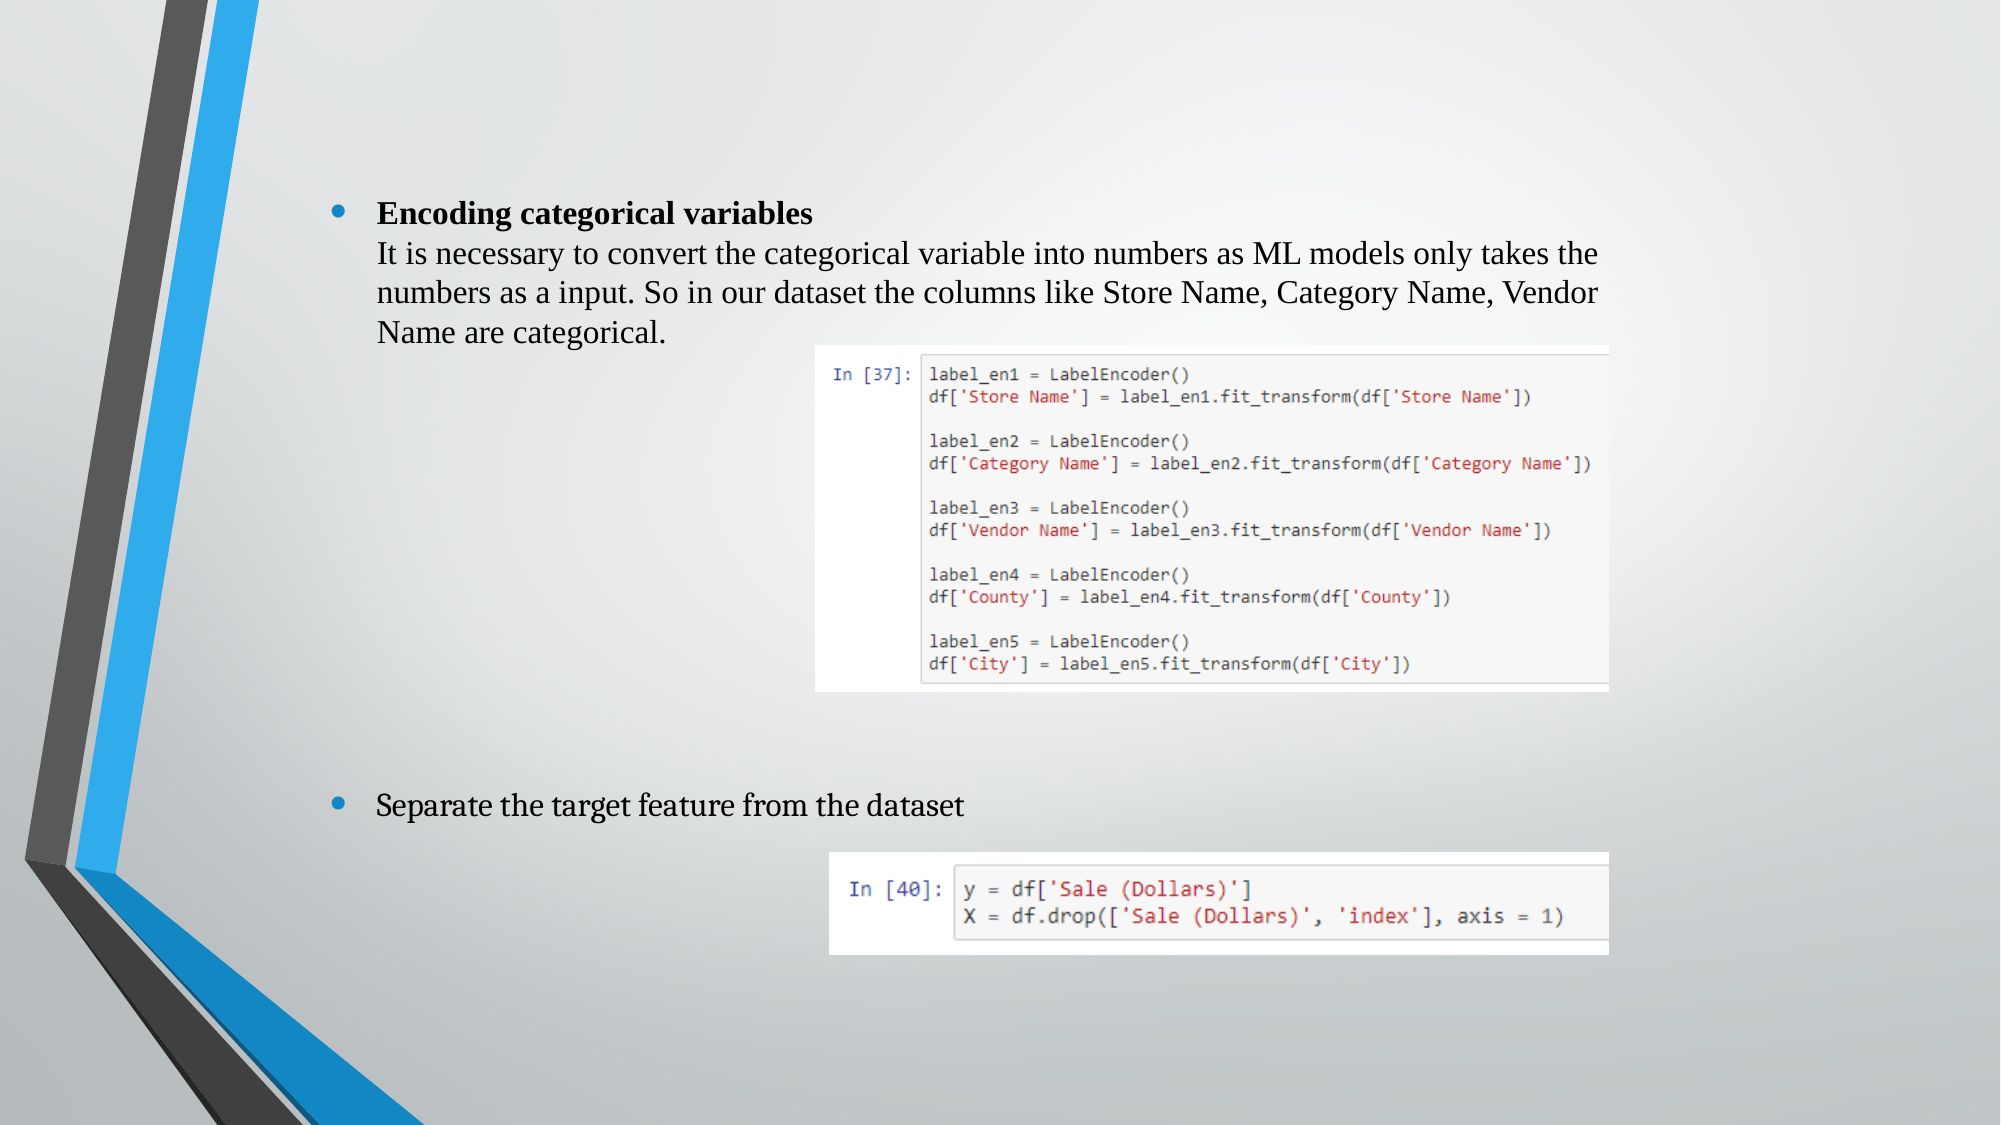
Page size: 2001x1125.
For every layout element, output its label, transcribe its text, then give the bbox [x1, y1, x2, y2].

list Encoding categorical variables It is necessary to convert the categorical variable into numbers as ML models only takes the numbers as a input. So in our dataset the columns like Store Name, Category Name, Vendor Name are categorical. Separate the target feature from the dataset [314, 183, 1652, 1015]
picture [829, 852, 1610, 955]
picture [814, 345, 1610, 693]
